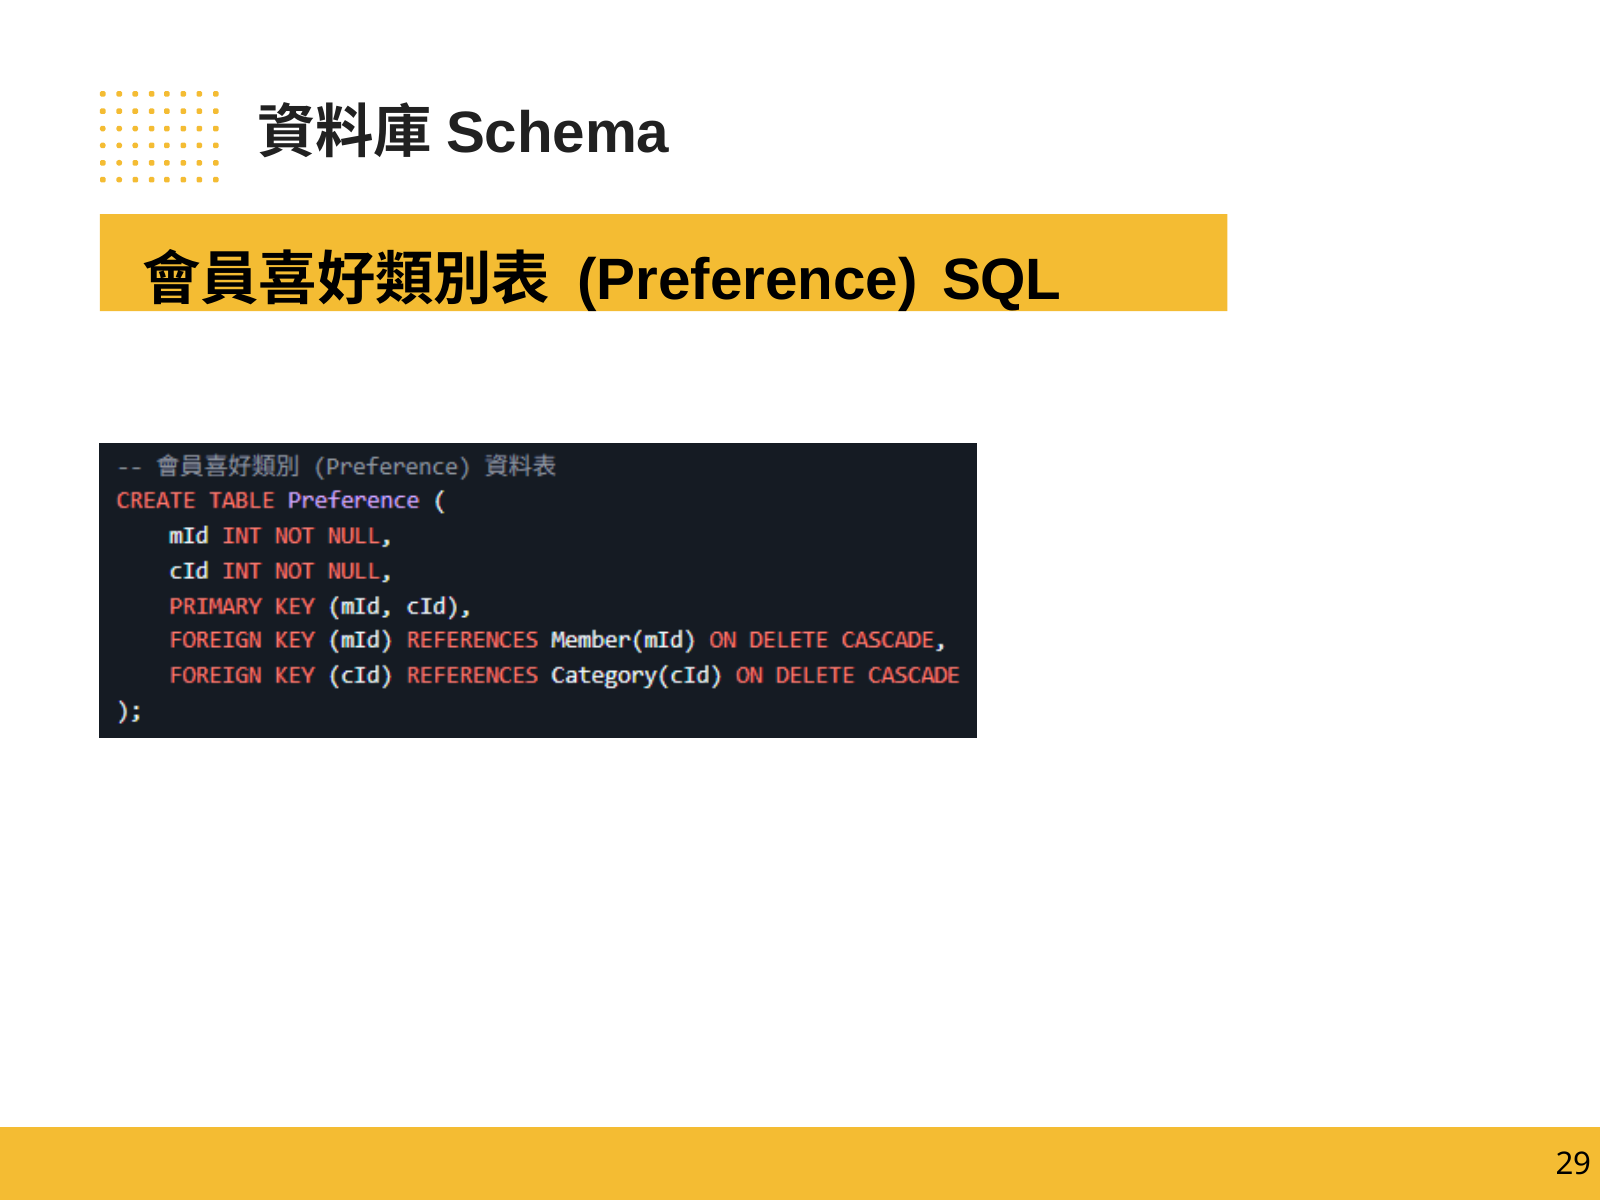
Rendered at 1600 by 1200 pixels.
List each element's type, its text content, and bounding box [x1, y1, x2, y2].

slide_number 29 [1549, 1144, 1599, 1200]
text_box 會員喜好類別表 (Preference) SQL [99, 214, 1228, 312]
title 資料庫Schema [257, 92, 750, 295]
picture [99, 443, 977, 738]
text_box [0, 1127, 1600, 1200]
